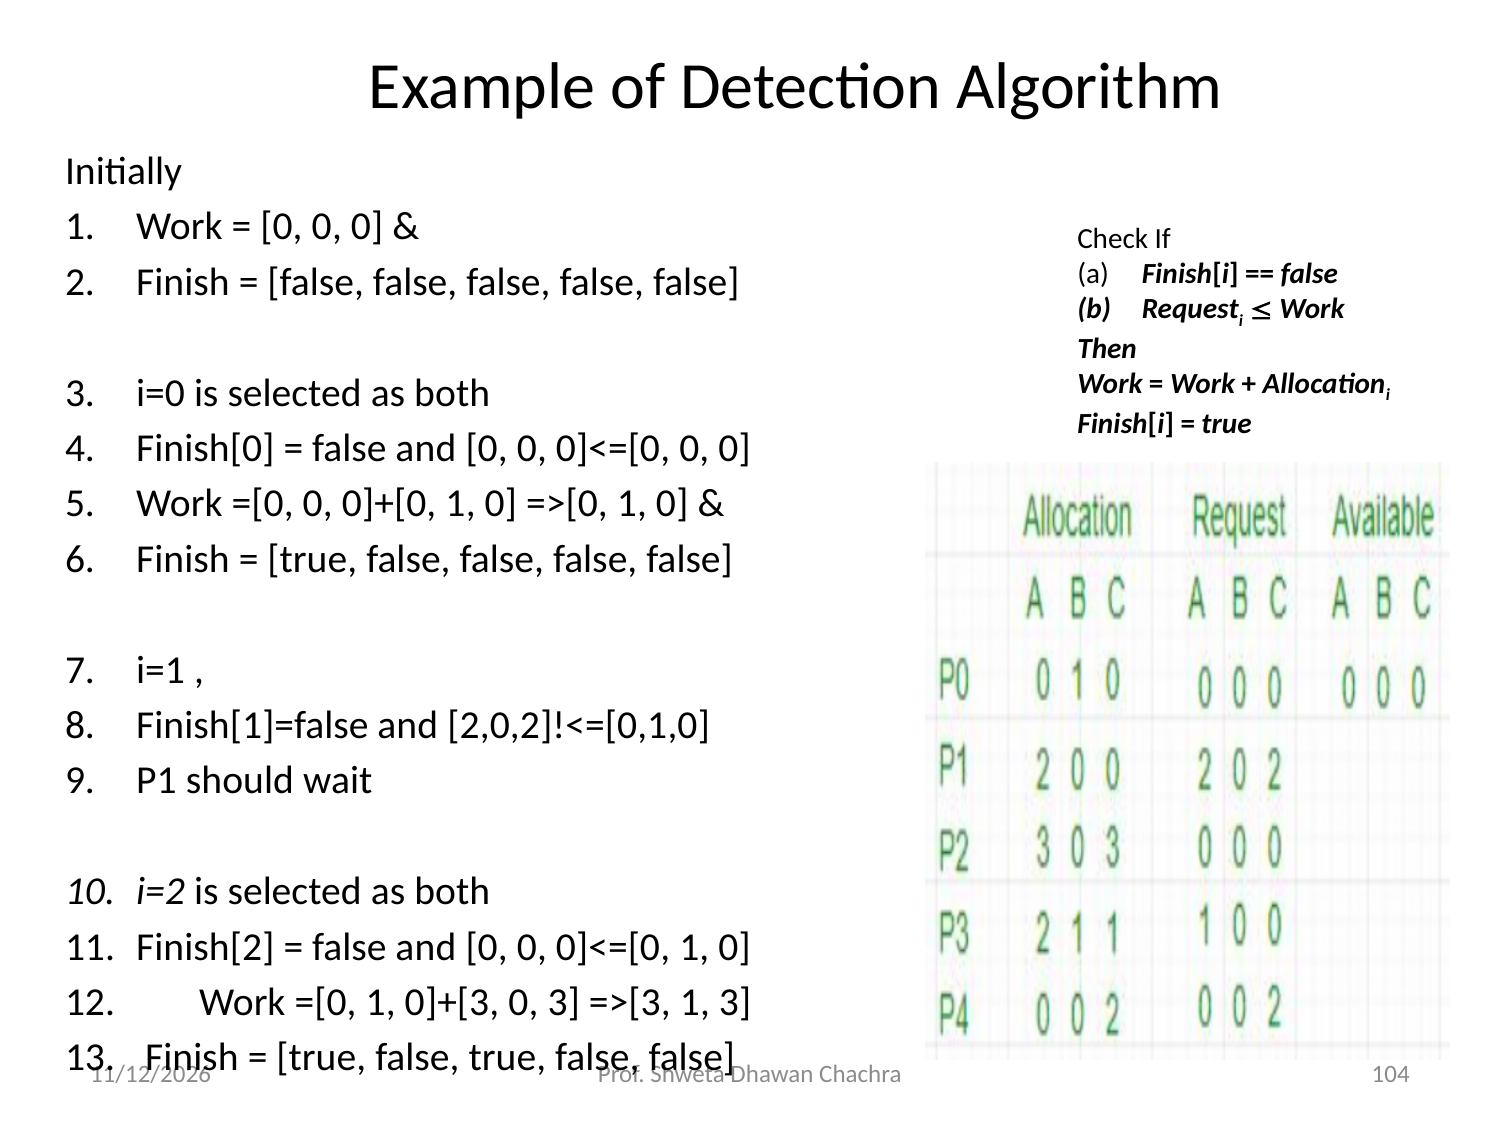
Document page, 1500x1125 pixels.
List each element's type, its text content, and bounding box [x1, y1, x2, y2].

picture [924, 462, 1451, 1060]
slide_number 104 [1074, 1068, 1425, 1103]
title Example of Detection Algorithm [167, 35, 1425, 130]
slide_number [75, 1042, 425, 1103]
footer Prof. Shweta Dhawan Chachra [512, 1042, 988, 1103]
list Initially Work = [0, 0, 0] & Finish = [false, false, false, false, false] i=0 is selected as both Finish[0] = false and [0, 0, 0]<=[0, 0, 0] Work =[0, 0, 0]+[0, 1, 0] =>[0, 1, 0] & Finish = [true, false, false, false, false] i=1 , Finish[1]=false and [2,0,2]!<=[0,1,0] P1 should wait i=2 is selected as both Finish[2] = false and [0, 0, 0]<=[0, 1, 0] Work =[0, 1, 0]+[3, 0, 3] =>[3, 1, 3] Finish = [true, false, true, false, false] [50, 137, 1038, 1088]
text_box Check If (a) Finish[i] == false Requesti  Work Then Work = Work + Allocationi Finish[i] = true [1062, 212, 1500, 447]
